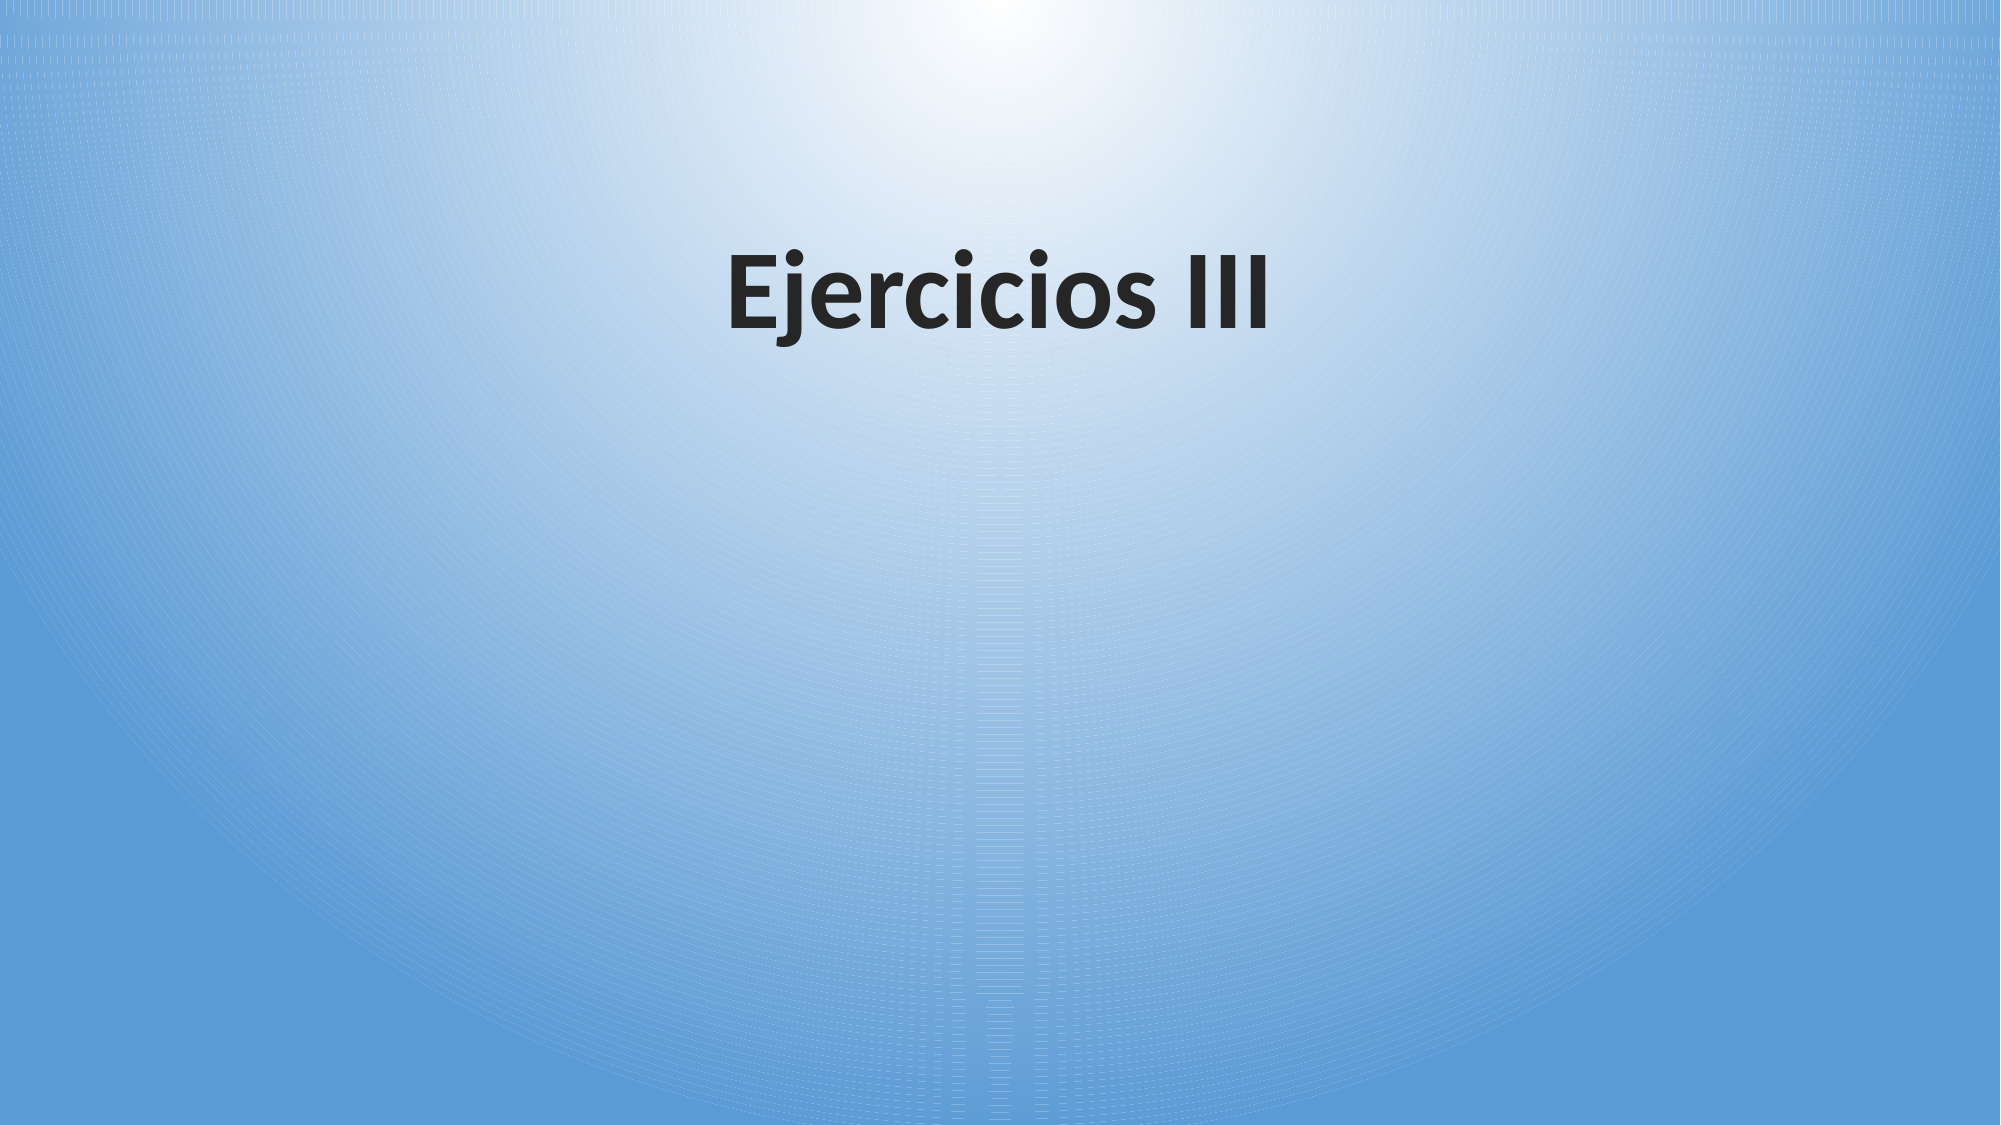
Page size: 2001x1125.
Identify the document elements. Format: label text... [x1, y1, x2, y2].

text_box Ejercicios III [710, 208, 1290, 359]
